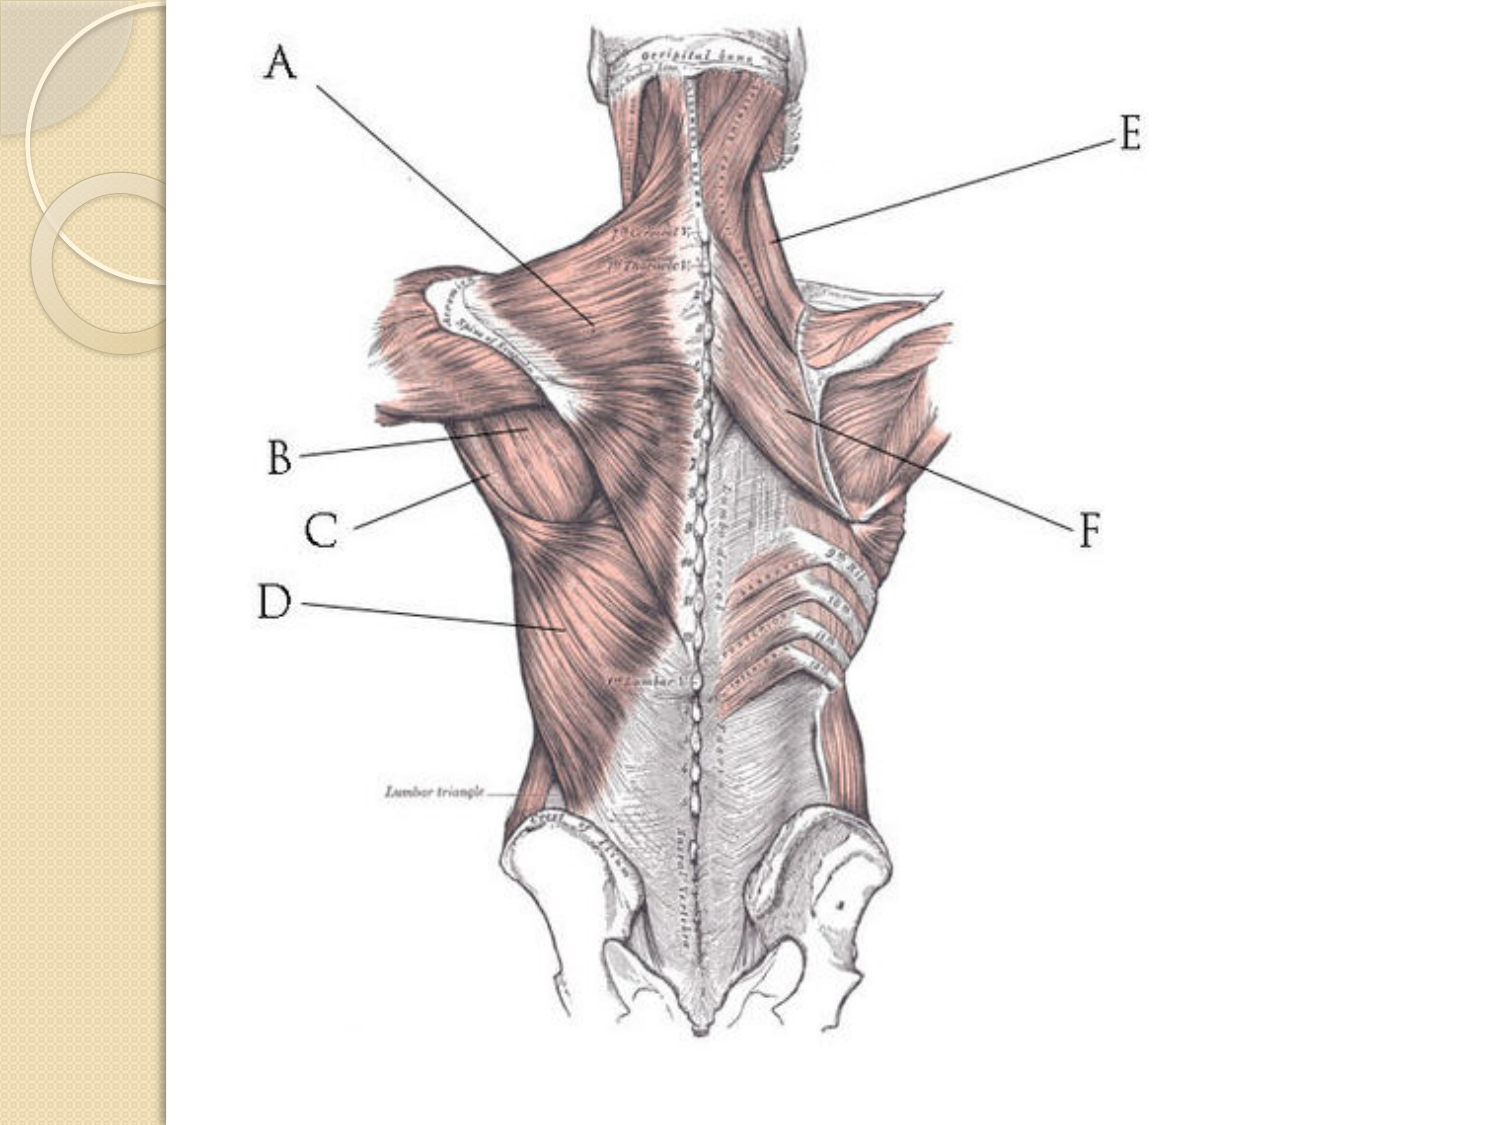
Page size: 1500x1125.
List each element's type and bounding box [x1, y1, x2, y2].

picture [245, 0, 1149, 1074]
